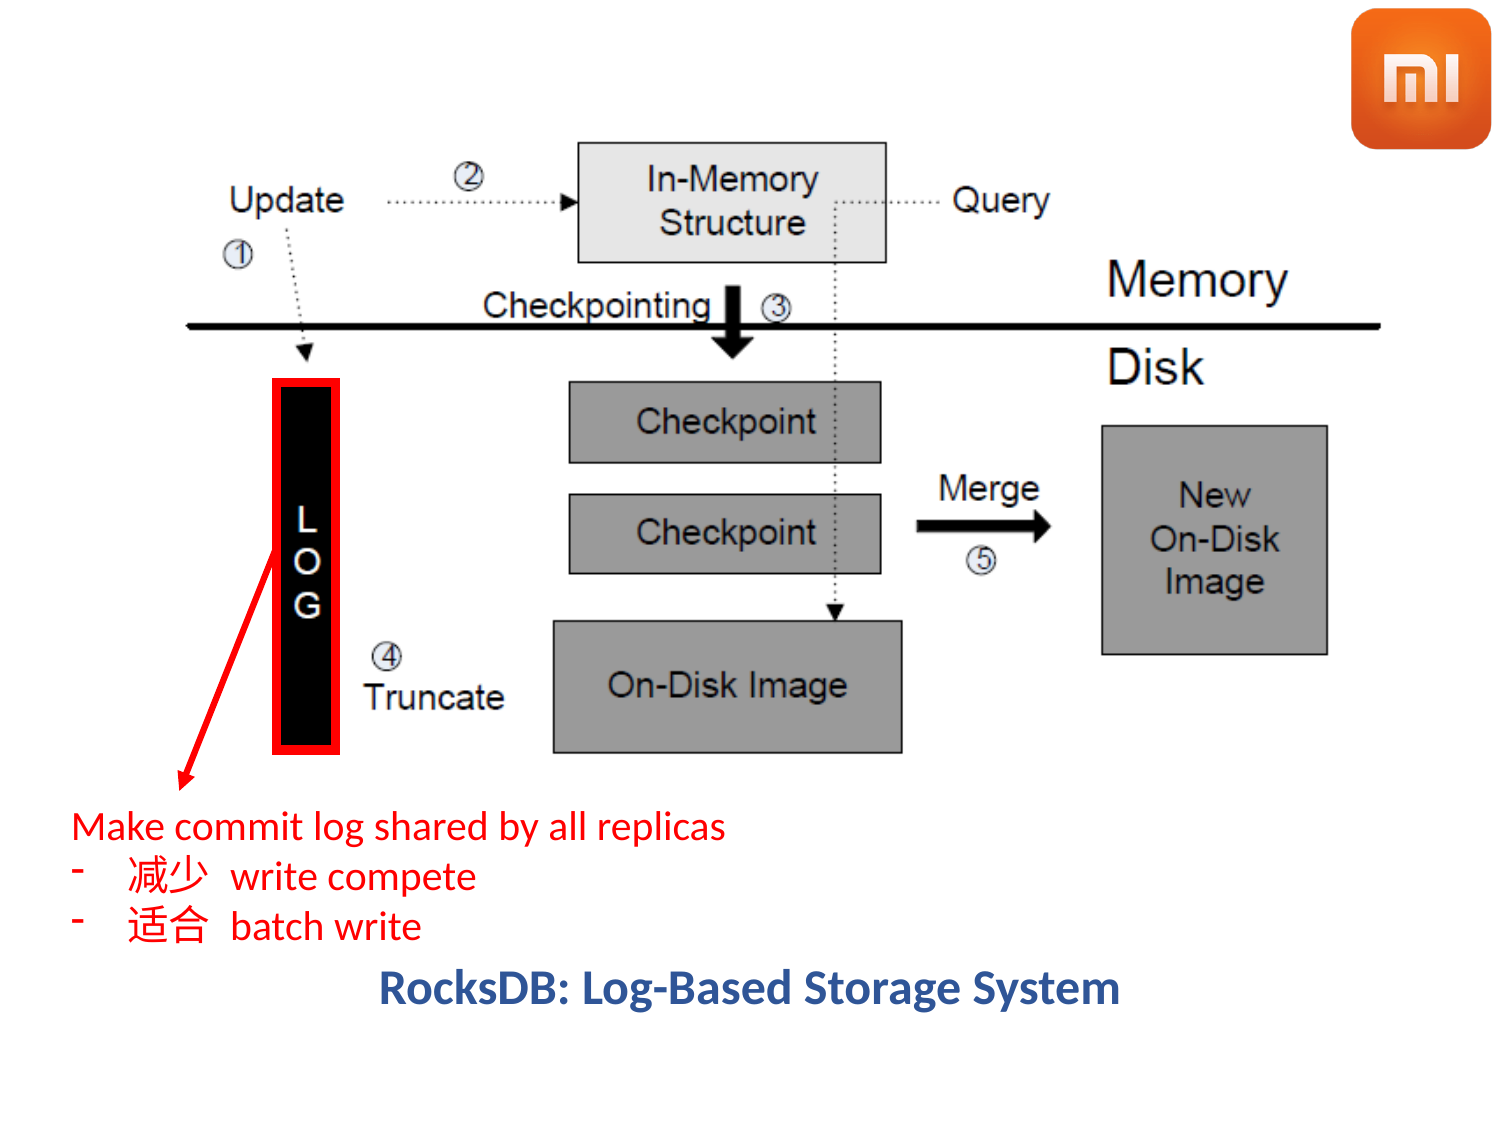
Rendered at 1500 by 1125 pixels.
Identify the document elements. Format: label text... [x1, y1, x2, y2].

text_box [179, 546, 277, 792]
text_box Make commit log shared by all replicas 减少 write compete 适合 batch write [63, 790, 753, 956]
text_box RocksDB: Log-Based Storage System [324, 947, 1176, 1023]
picture [135, 0, 1500, 792]
